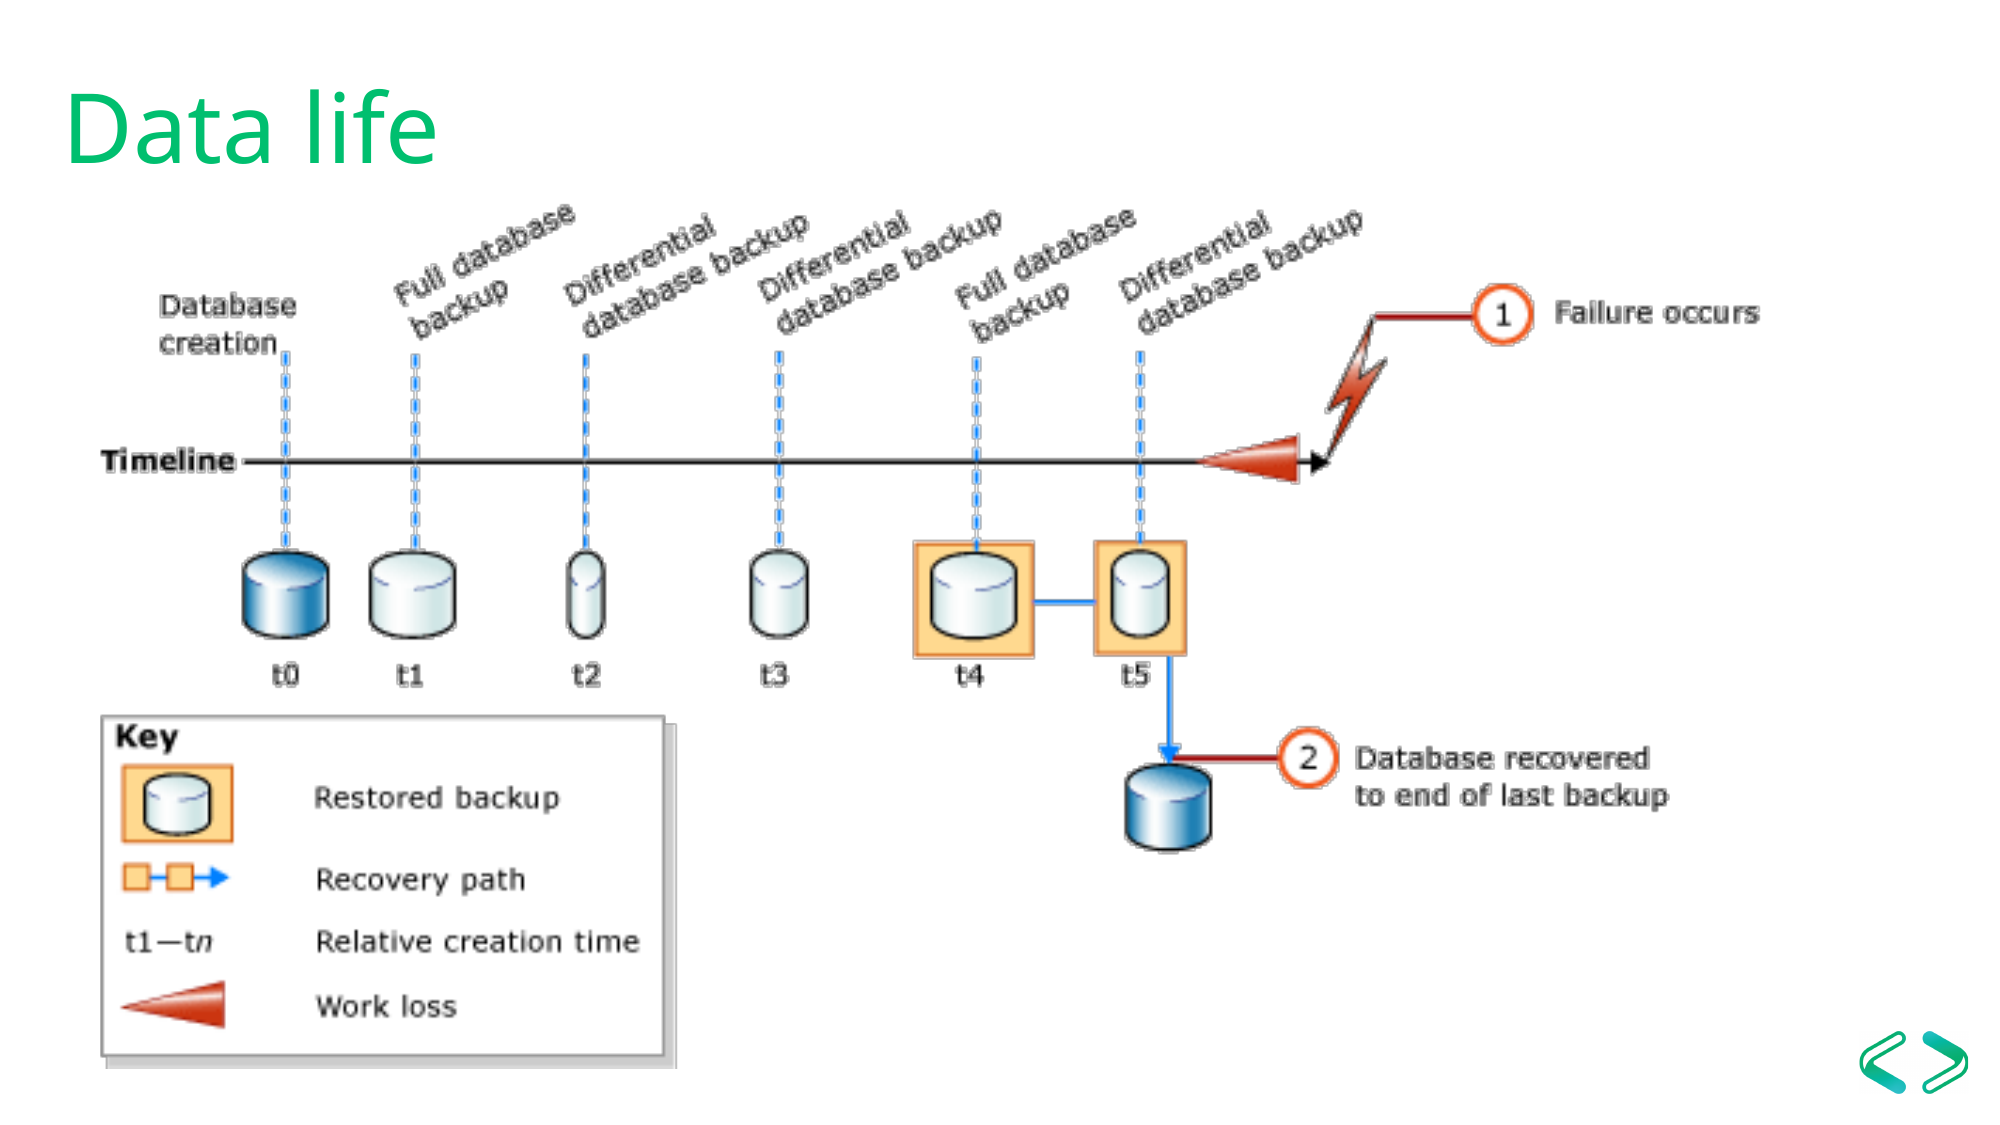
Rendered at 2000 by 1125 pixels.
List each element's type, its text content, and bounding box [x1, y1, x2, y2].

title Data life [62, 62, 1938, 188]
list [99, 169, 1763, 1069]
